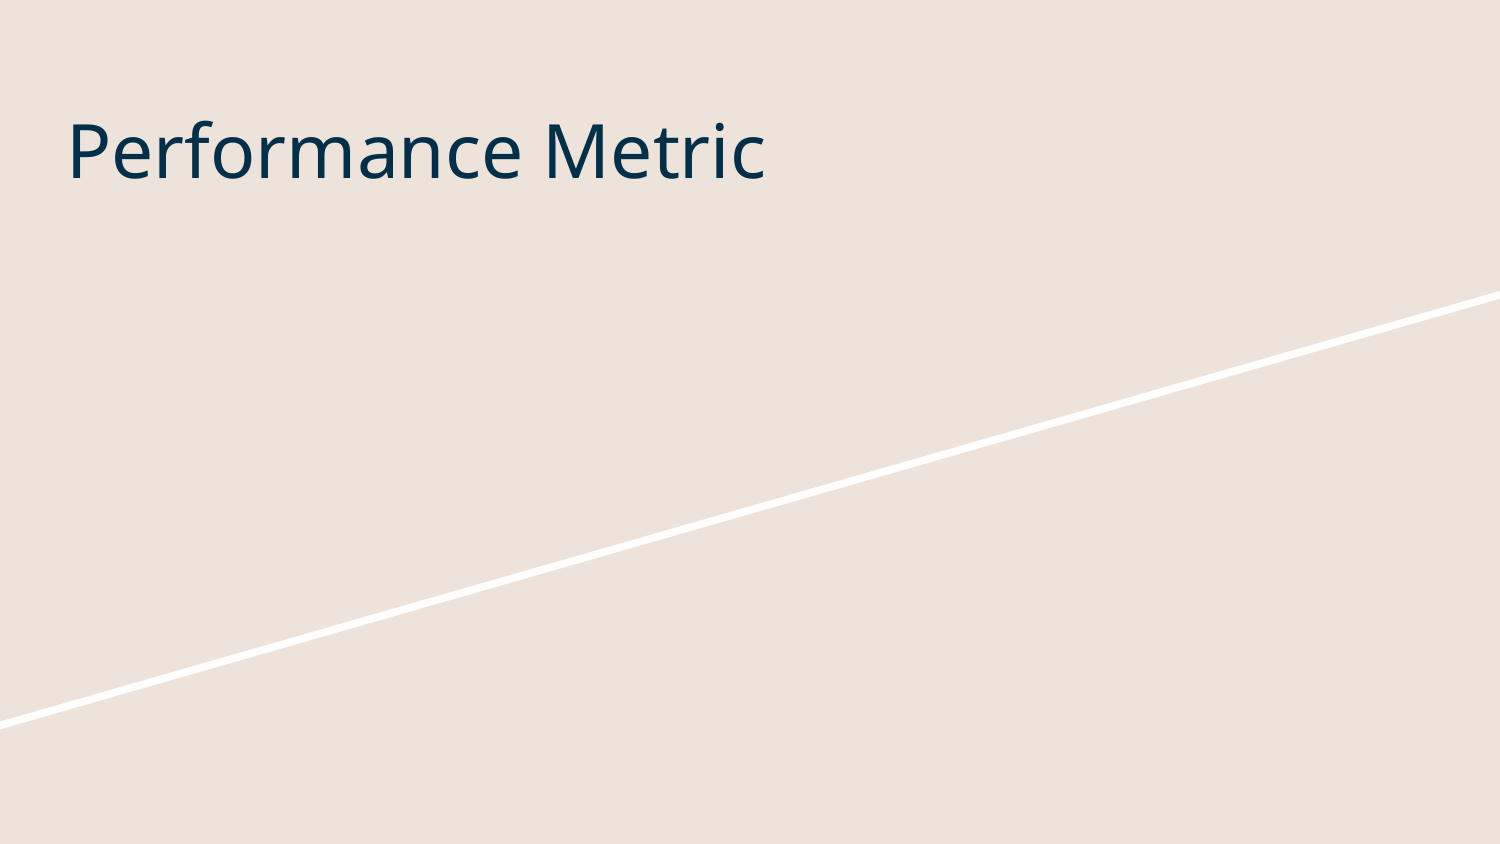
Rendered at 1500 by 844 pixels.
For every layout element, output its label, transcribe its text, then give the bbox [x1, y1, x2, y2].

title Performance Metric [51, 88, 1449, 299]
